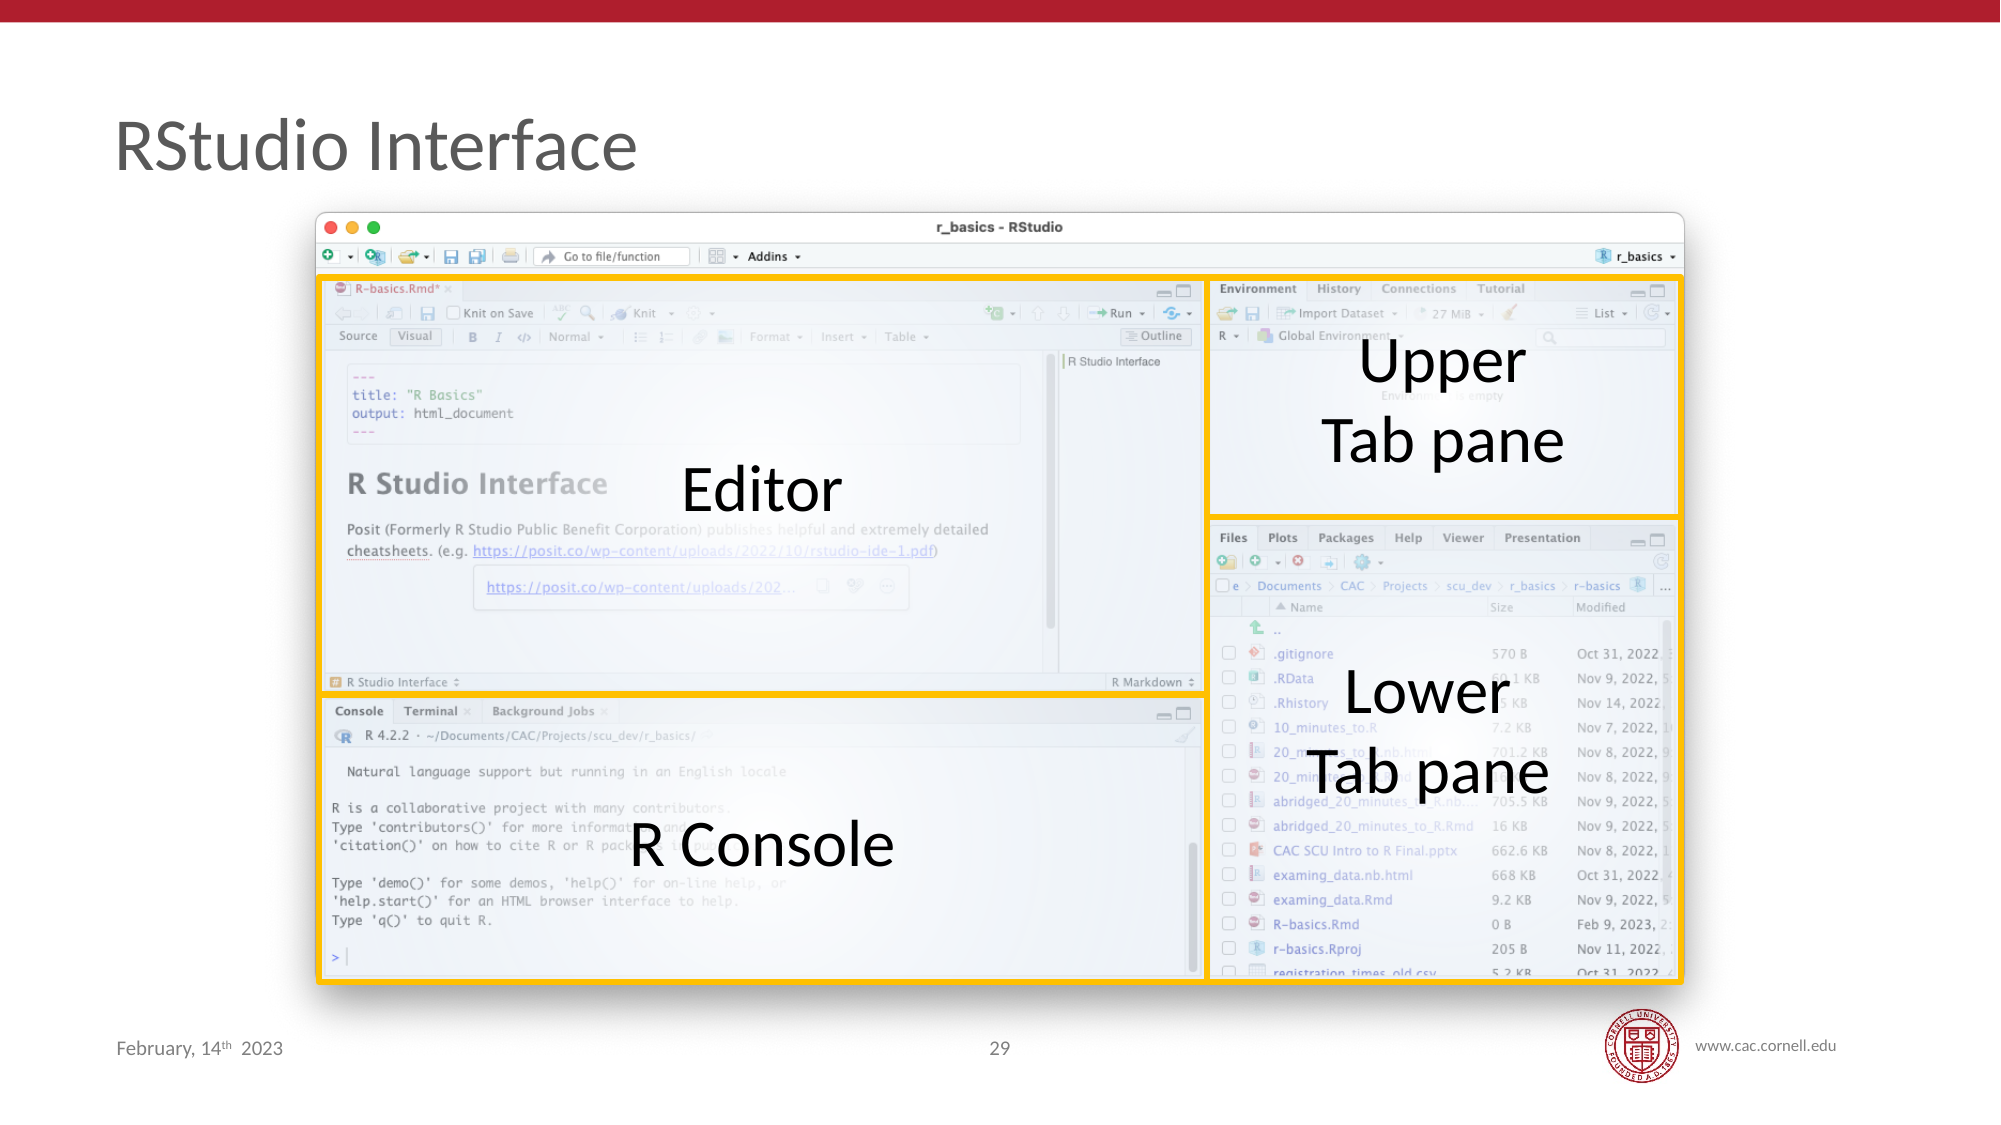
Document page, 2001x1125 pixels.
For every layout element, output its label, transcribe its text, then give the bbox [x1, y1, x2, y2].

picture [256, 172, 1744, 1084]
title RStudio Interface [99, 87, 1900, 193]
